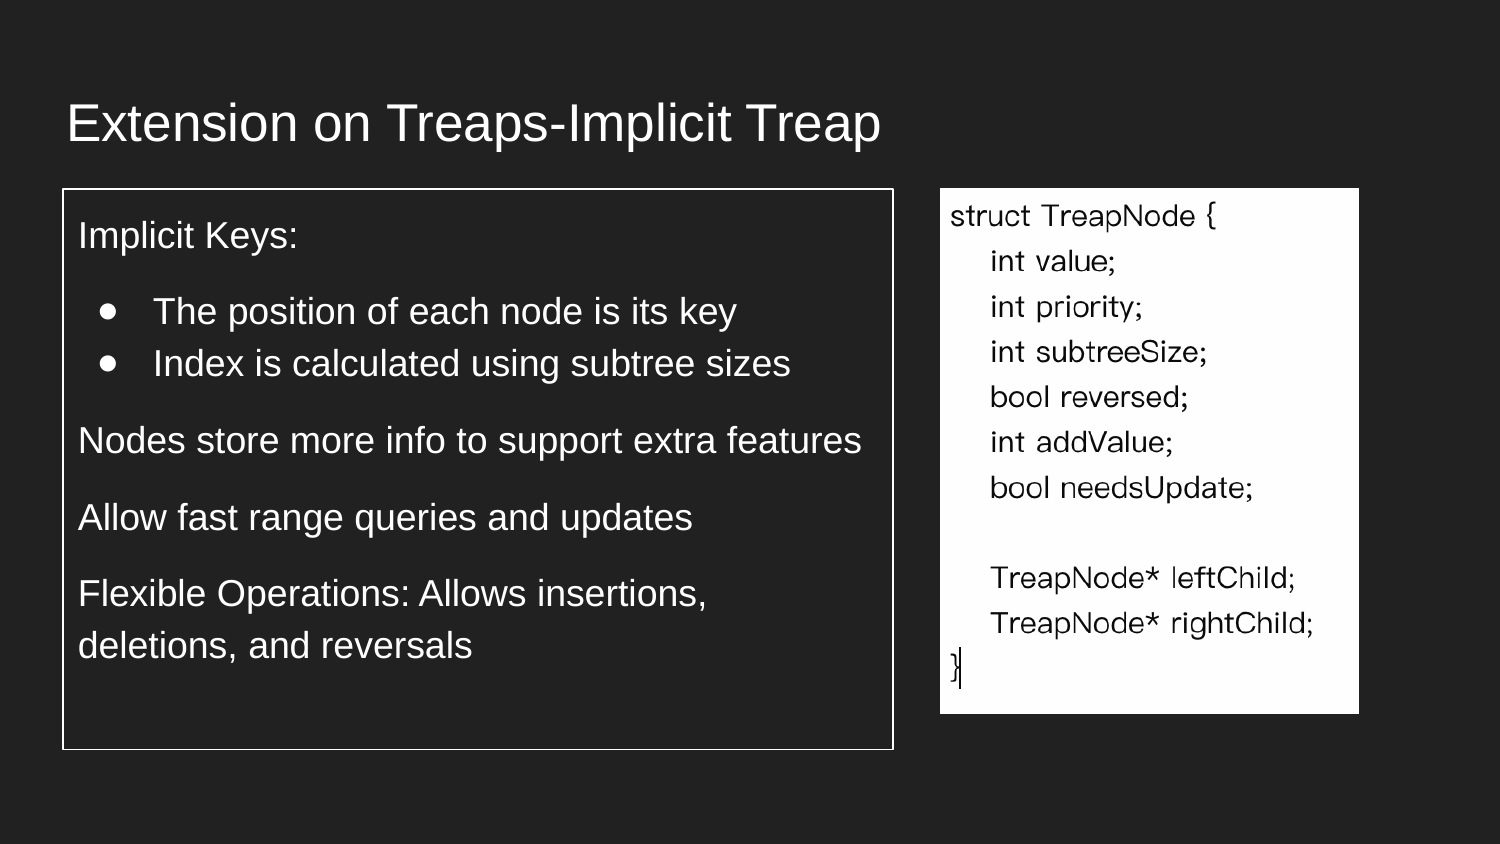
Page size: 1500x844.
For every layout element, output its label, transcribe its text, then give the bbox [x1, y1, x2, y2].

list Implicit Keys: The position of each node is its key Index is calculated using subtree sizes Nodes store more info to support extra features Allow fast range queries and updates Flexible Operations: Allows insertions, deletions, and reversals [63, 189, 894, 750]
title Extension on Treaps-Implicit Treap [51, 72, 1449, 167]
picture [940, 188, 1359, 714]
